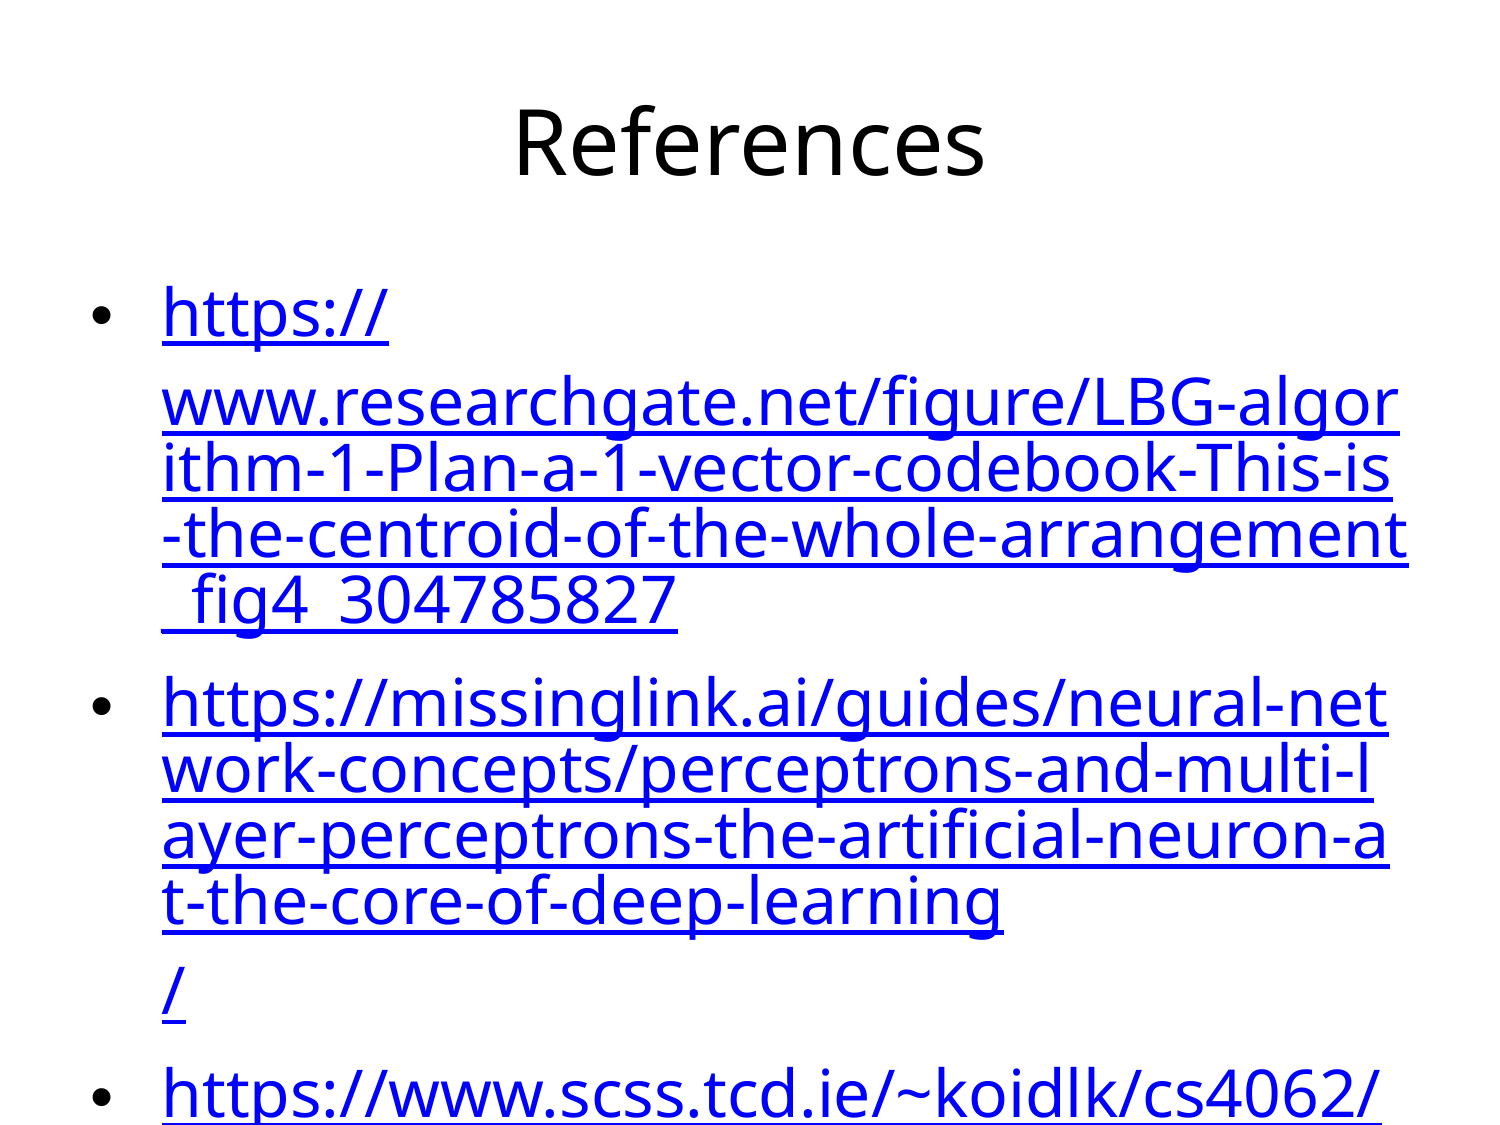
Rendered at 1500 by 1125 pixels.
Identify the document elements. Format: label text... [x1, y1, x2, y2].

title References [75, 45, 1425, 233]
list https://www.researchgate.net/figure/LBG-algorithm-1-Plan-a-1-vector-codebook-This-is-the-centroid-of-the-whole-arrangement_fig4_304785827 https://missinglink.ai/guides/neural-network-concepts/perceptrons-and-multi-layer-perceptrons-the-artificial-neuron-at-the-core-of-deep-learning/ https://www.scss.tcd.ie/~koidlk/cs4062/Loss-Functions.pdf … and see out textbooks & references of textbooks(The elements of statistical learning, Deep Learning, etcs) [75, 262, 1425, 1005]
